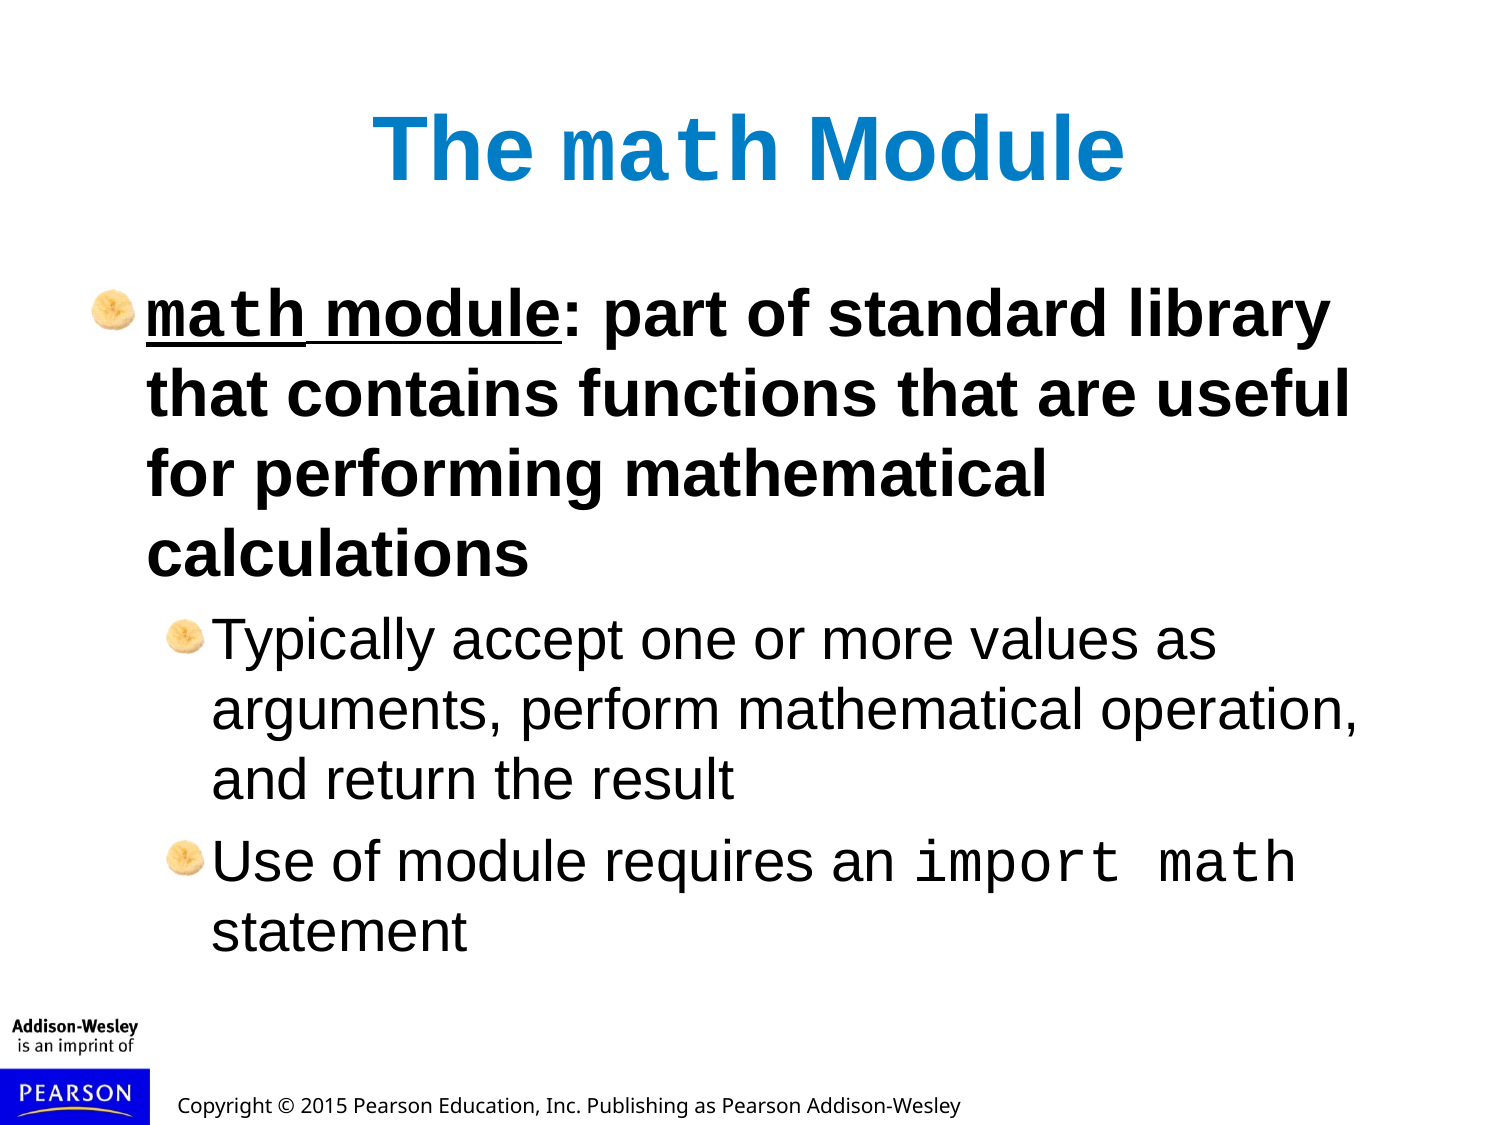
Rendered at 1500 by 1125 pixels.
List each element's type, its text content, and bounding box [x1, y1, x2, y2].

picture [165, 616, 206, 657]
picture [0, 1012, 150, 1125]
picture [165, 837, 206, 879]
picture [90, 286, 137, 334]
title The math Module [75, 50, 1425, 238]
list math module: part of standard library that contains functions that are useful for performing mathematical calculations Typically accept one or more values as arguments, perform mathematical operation, and return the result Use of module requires an import math statement [75, 262, 1425, 1005]
